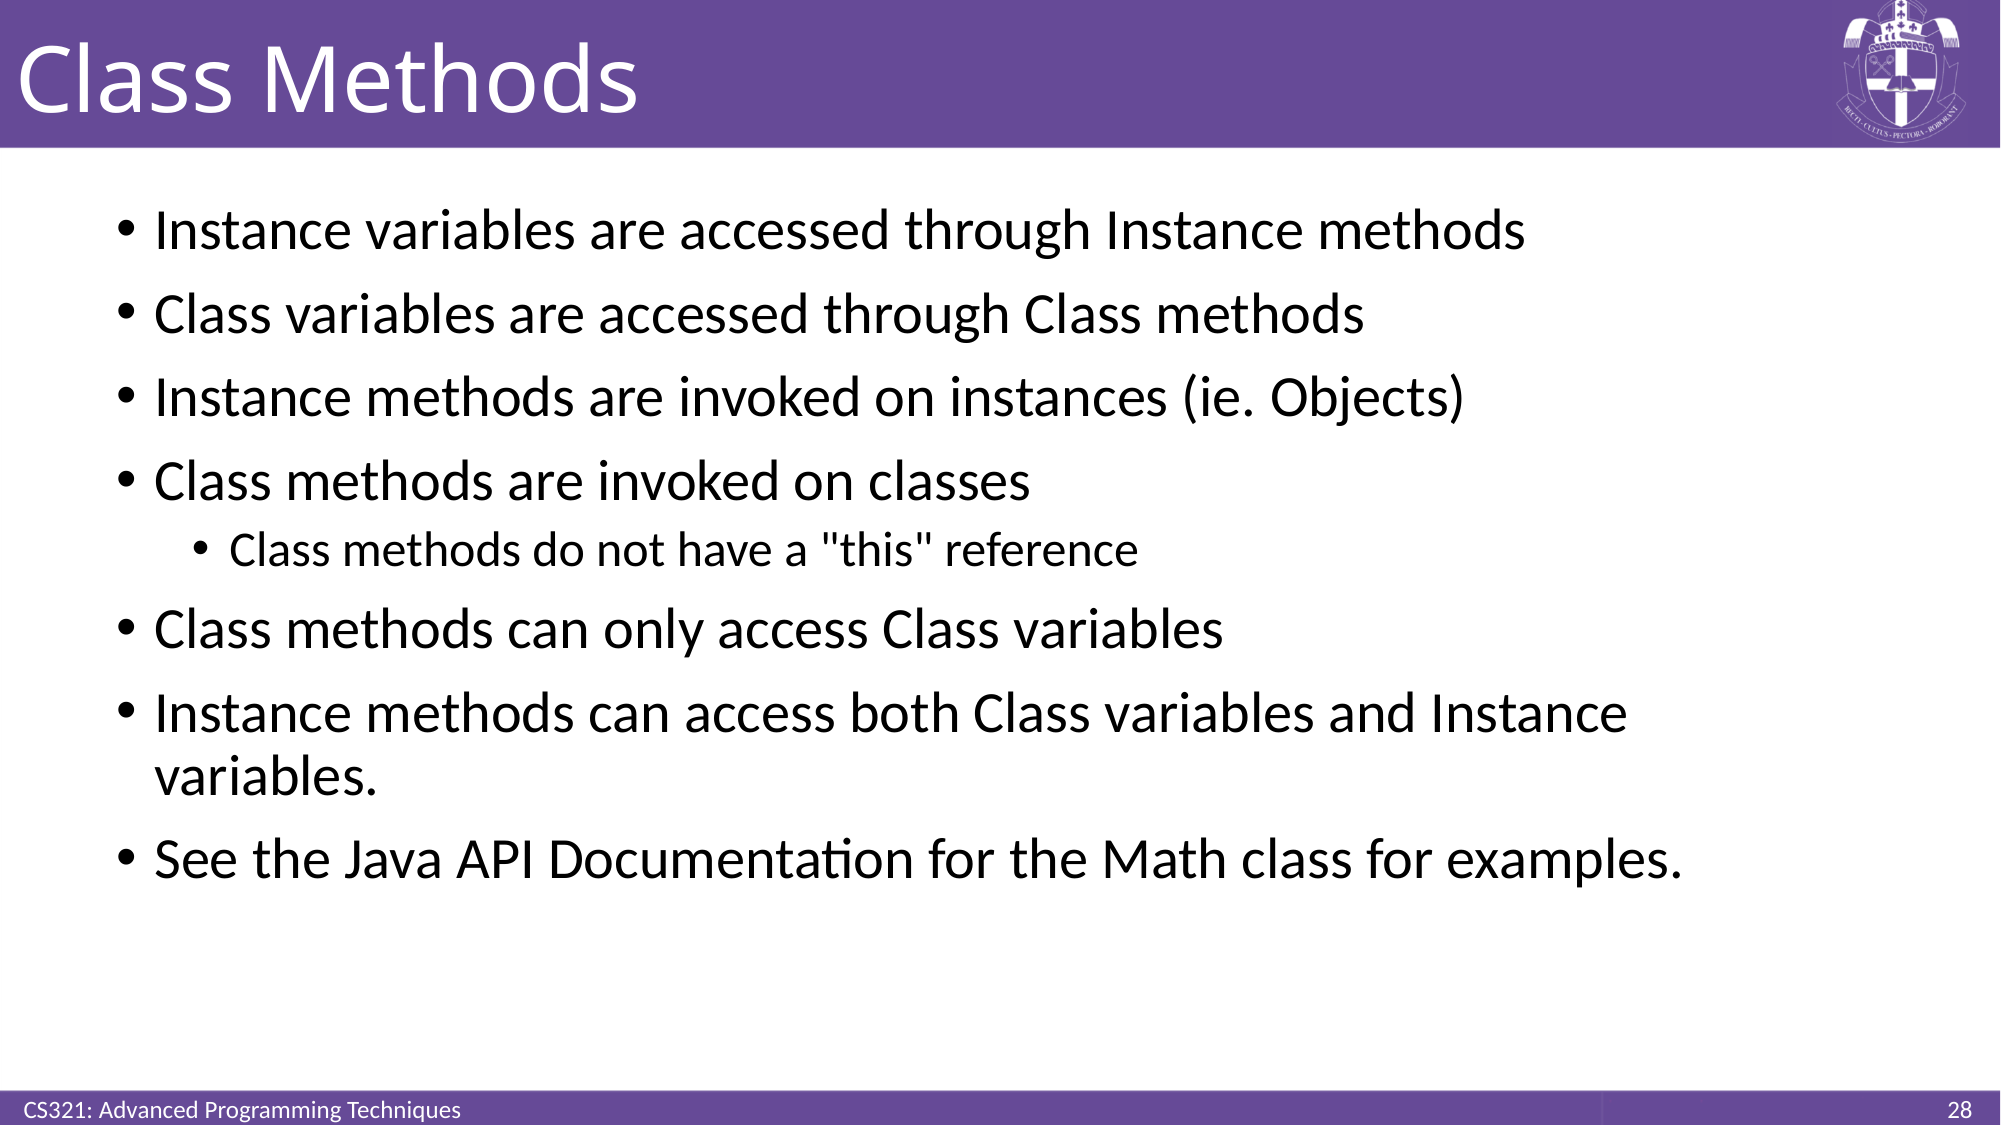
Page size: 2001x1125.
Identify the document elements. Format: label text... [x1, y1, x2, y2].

title Class Methods [0, 0, 1725, 192]
slide_number 28 [1862, 1078, 1994, 1125]
list Instance variables are accessed through Instance methods Class variables are accessed through Class methods Instance methods are invoked on instances (ie. Objects) Class methods are invoked on classes Class methods do not have a "this" reference Class methods can only access Class variables Instance methods can access both Class variables and Instance variables. See the Java API Documentation for the Math class for examples. [101, 191, 1827, 1047]
footer CS321: Advanced Programming Techniques [8, 1078, 499, 1125]
picture [0, 0, 2001, 1125]
